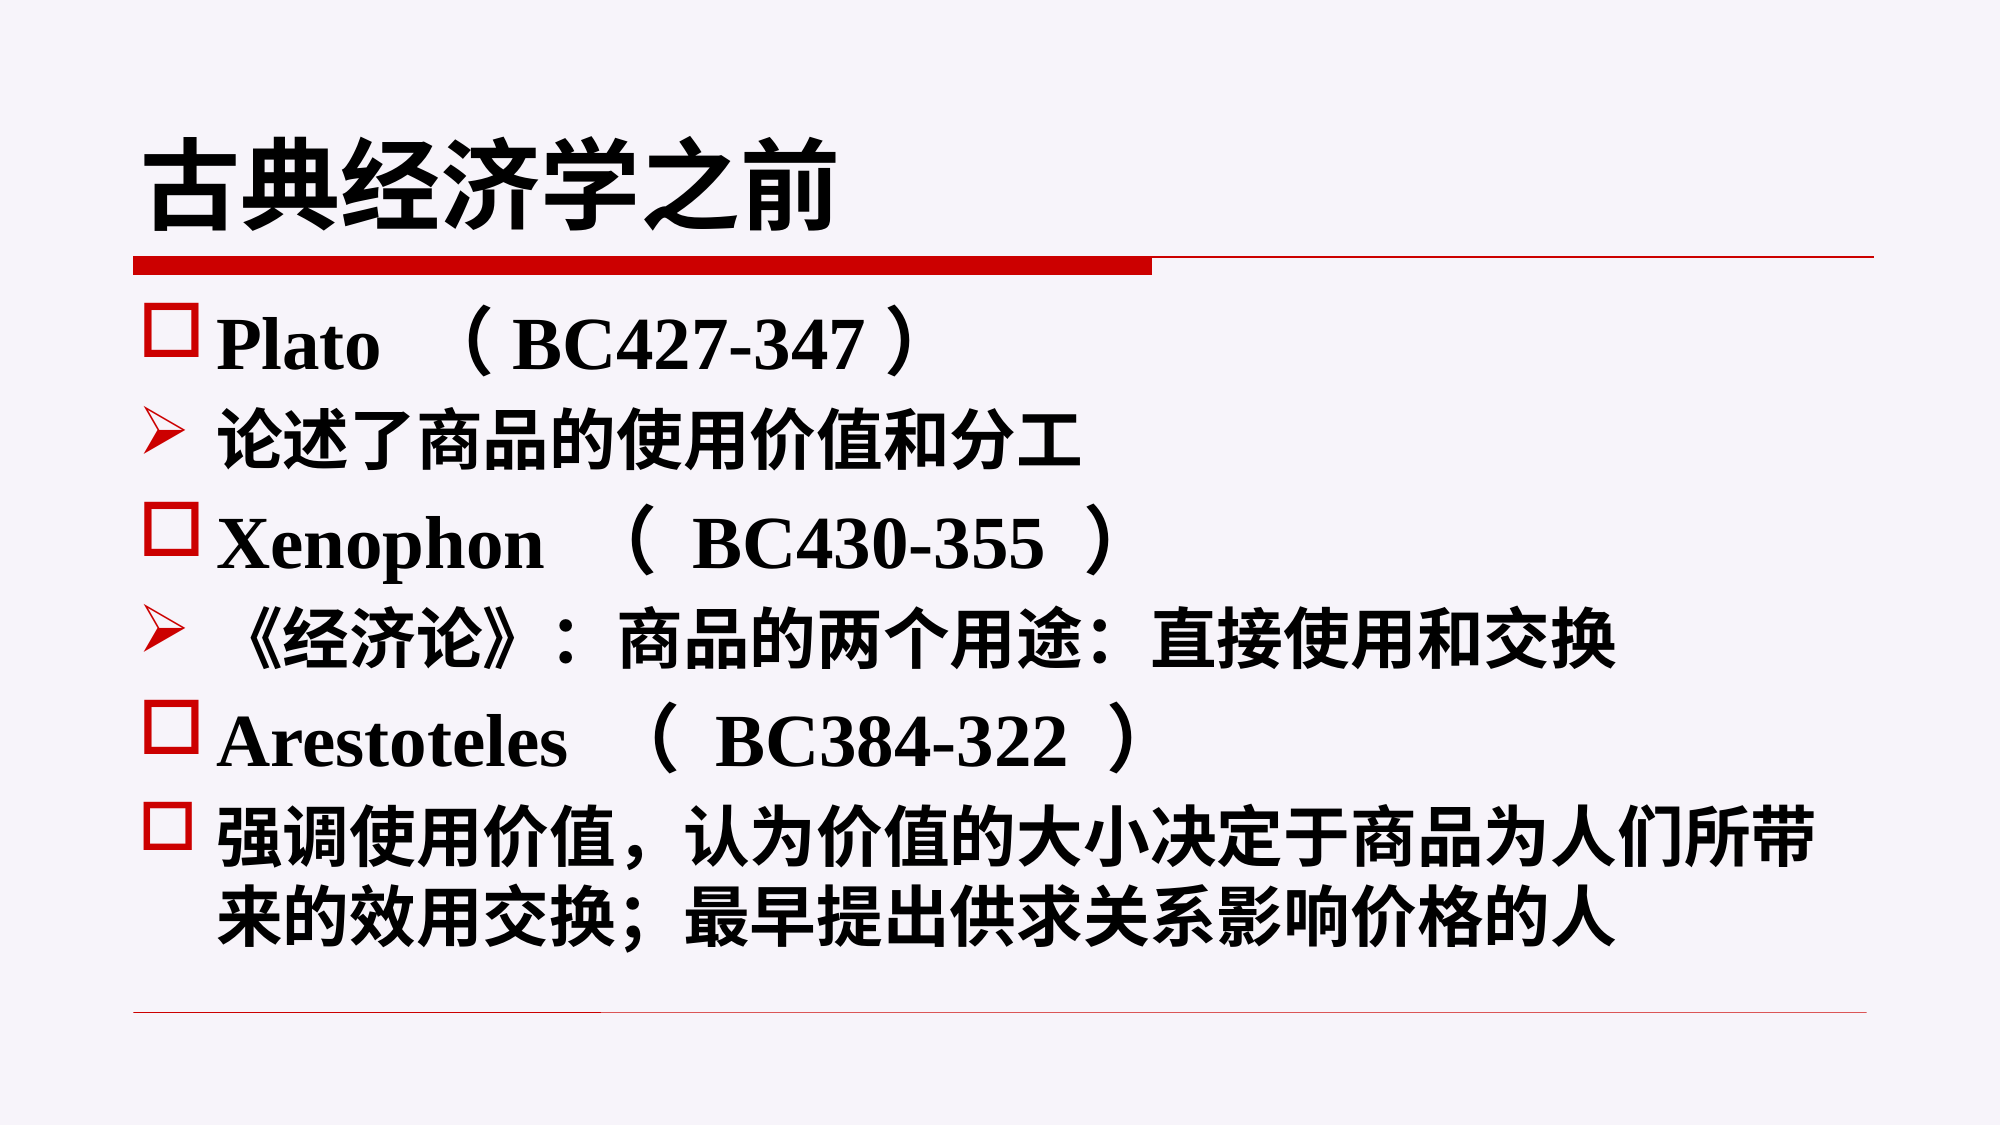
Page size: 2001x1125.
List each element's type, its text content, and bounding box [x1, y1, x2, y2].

title 古典经济学之前 [125, 50, 1876, 250]
list Plato （BC427-347） 论述了商品的使用价值和分工 Xenophon （ BC430-355 ） 《经济论》：商品的两个用途：直接使用和交换 Arestoteles （ BC384-322 ） 强调使用价值，认为价值的大小决定于商品为人们所带来的效用交换；最早提出供求关系影响价格的人 [123, 287, 1874, 988]
